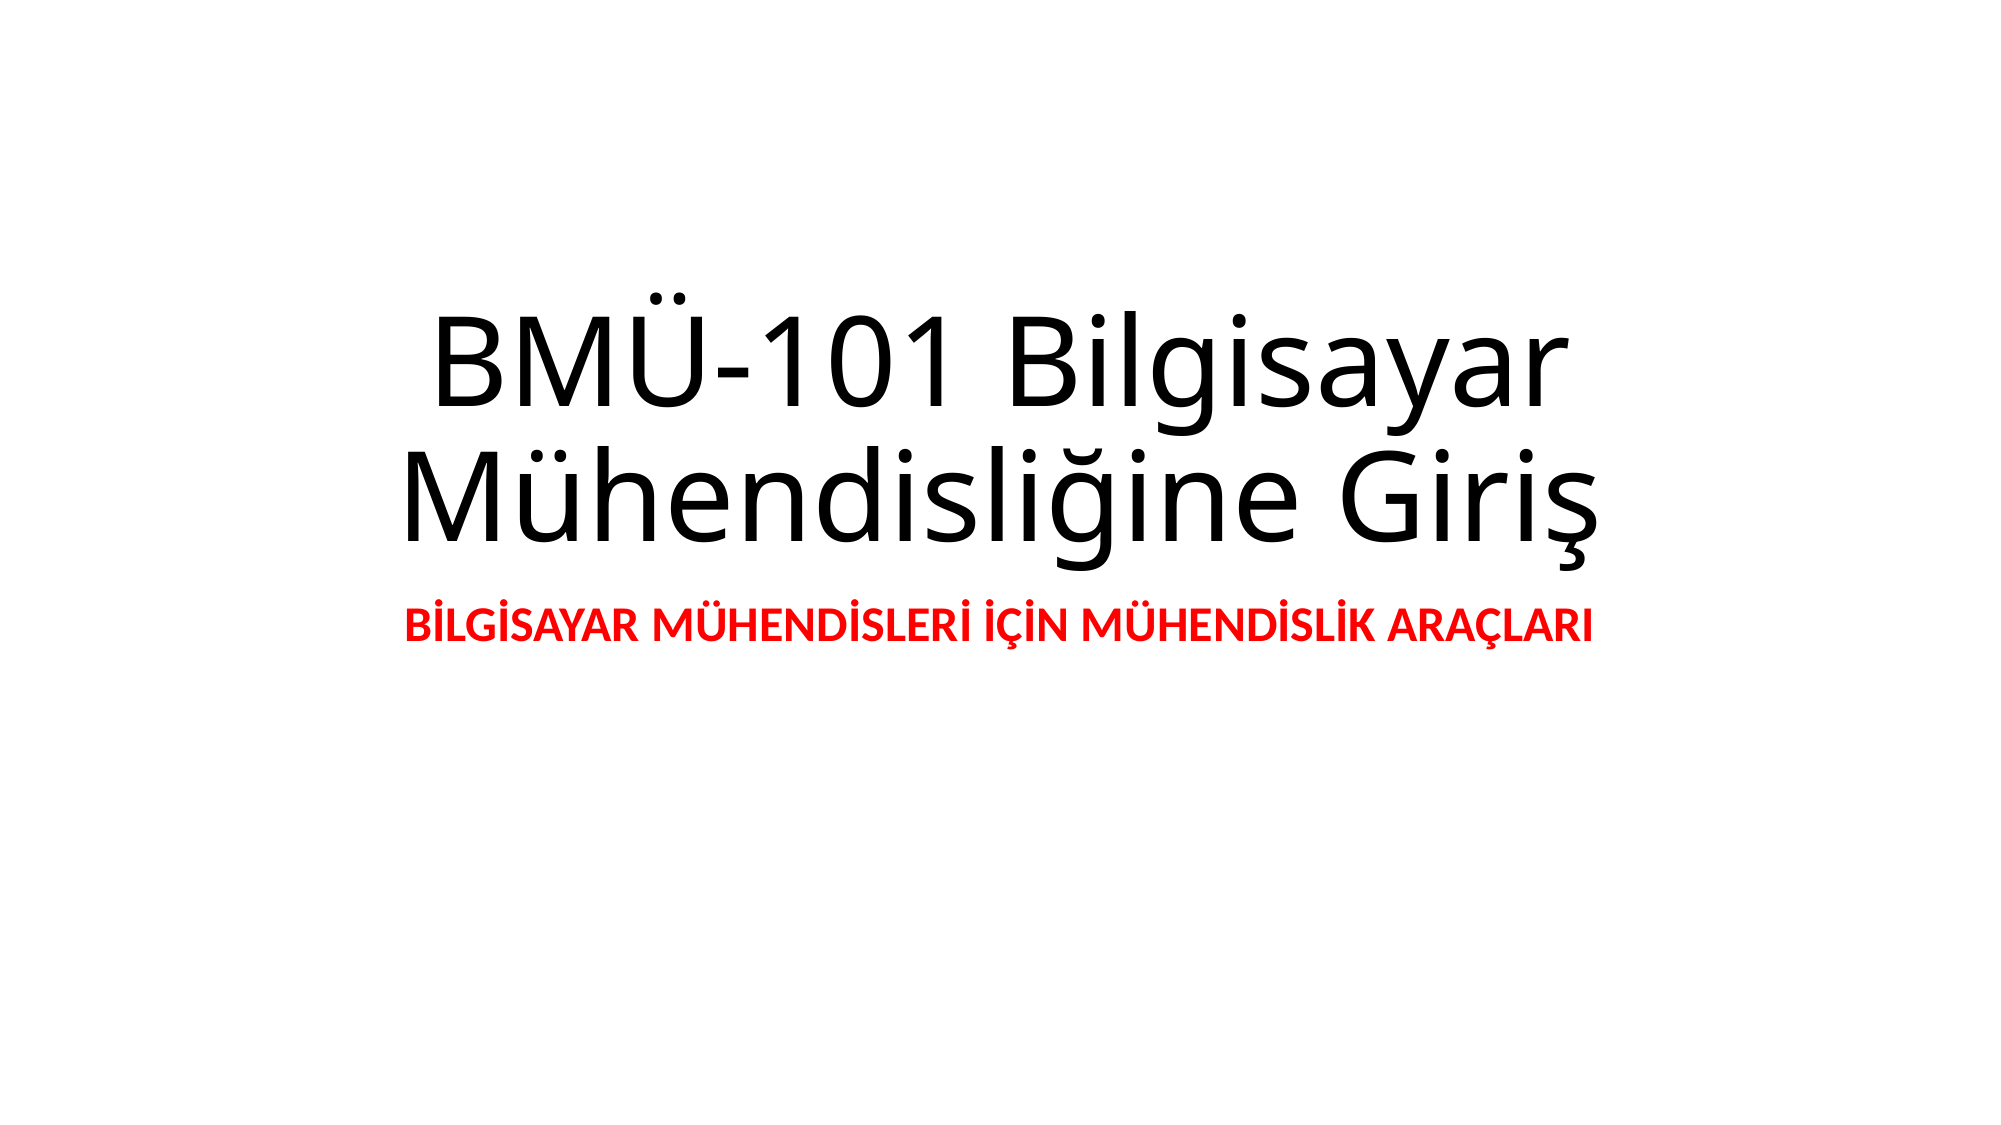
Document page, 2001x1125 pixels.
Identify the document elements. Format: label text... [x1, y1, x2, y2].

subtitle BİLGİSAYAR MÜHENDİSLERİ İÇİN MÜHENDİSLİK ARAÇLARI [249, 590, 1750, 863]
title BMÜ-101 Bilgisayar Mühendisliğine Giriş [249, 184, 1750, 576]
